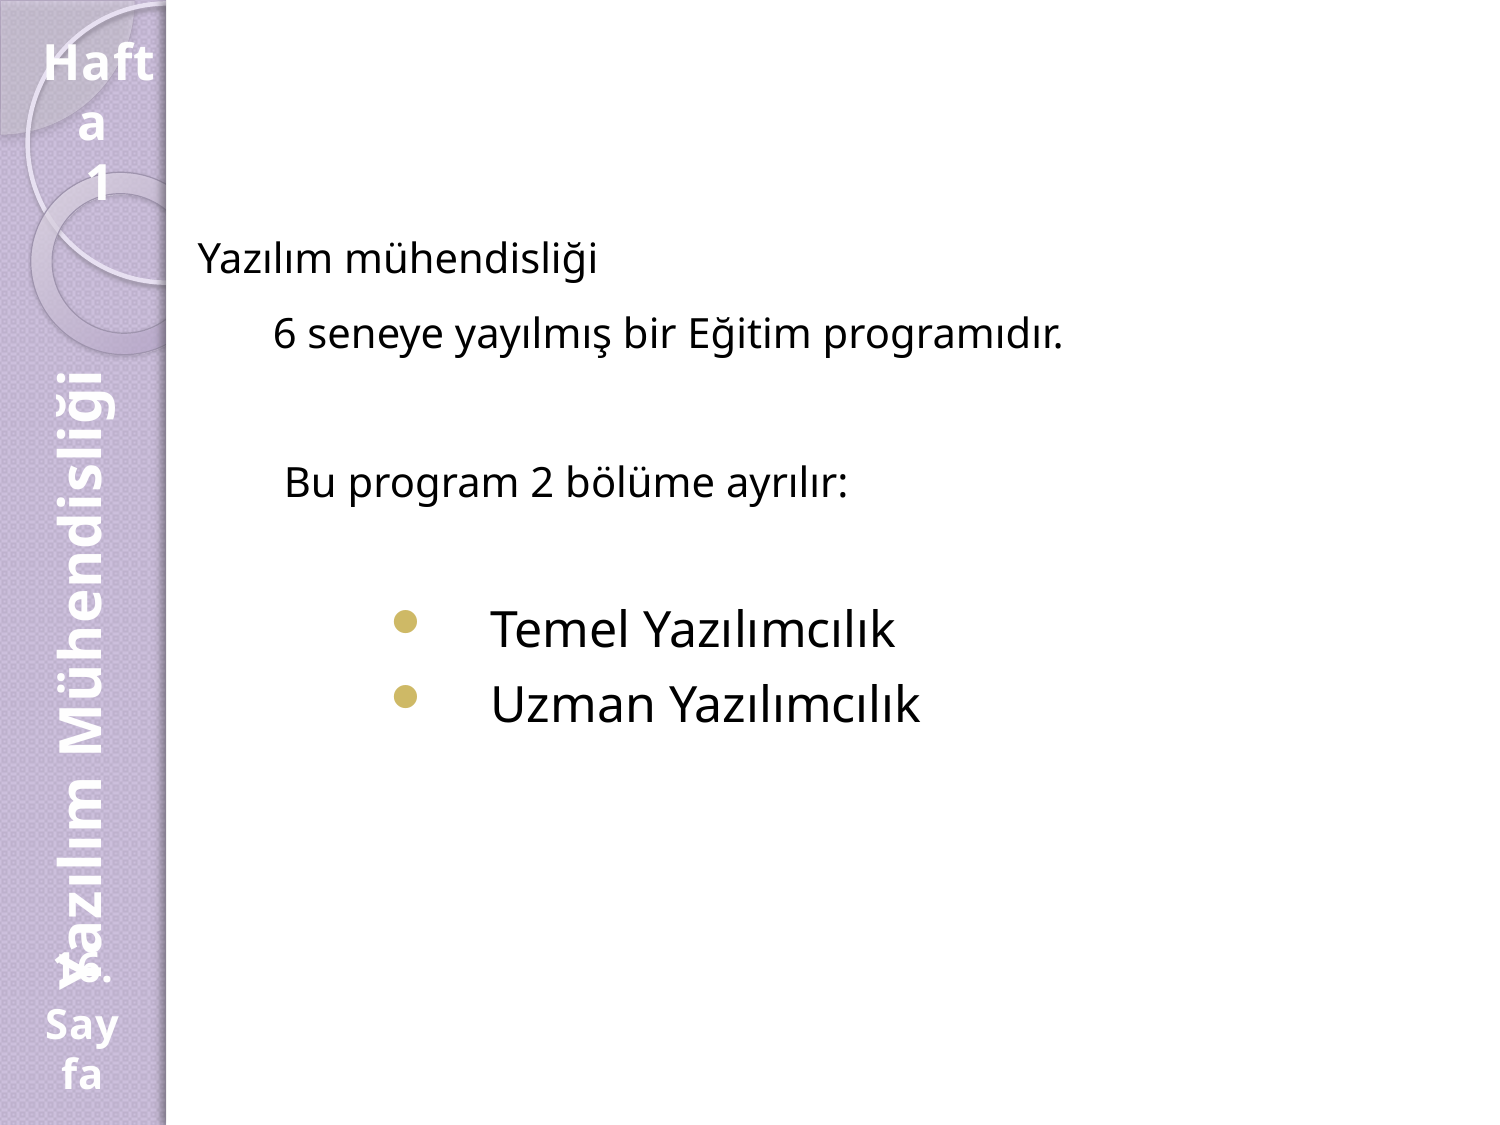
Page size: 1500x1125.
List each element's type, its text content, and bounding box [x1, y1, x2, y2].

text_box 16. Sayfa [27, 1007, 139, 1106]
list Yazılım mühendisliği 6 seneye yayılmış bir Eğitim programıdır. Bu program 2 bölüme ayrılır: Temel Yazılımcılık Uzman Yazılımcılık [183, 212, 1442, 1087]
text_box Hafta 1 [23, 23, 176, 219]
text_box Yazılım Mühendisliği [35, 316, 121, 1007]
